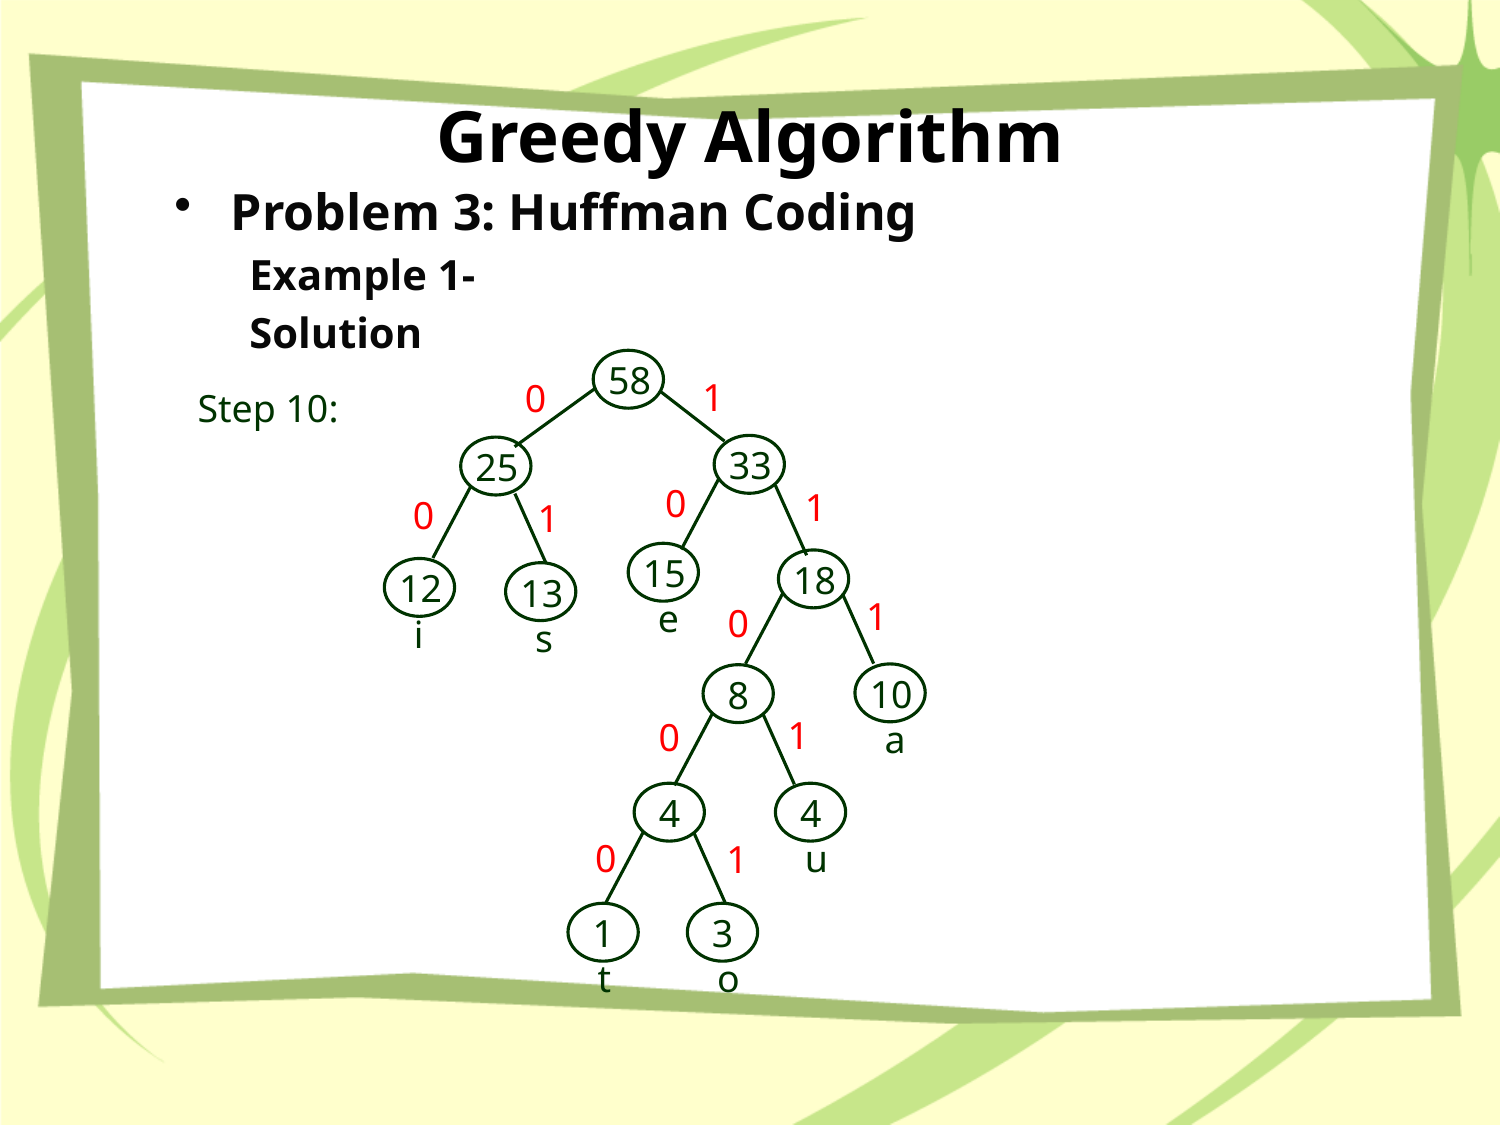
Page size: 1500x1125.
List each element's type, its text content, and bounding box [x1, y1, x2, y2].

title Greedy Algorithm [75, 75, 1425, 194]
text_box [384, 349, 931, 1003]
text_box Step 10: [182, 377, 361, 437]
picture [0, 0, 1500, 1125]
text_box Problem 3: Huffman Coding Example 1- Solution [159, 172, 1341, 480]
